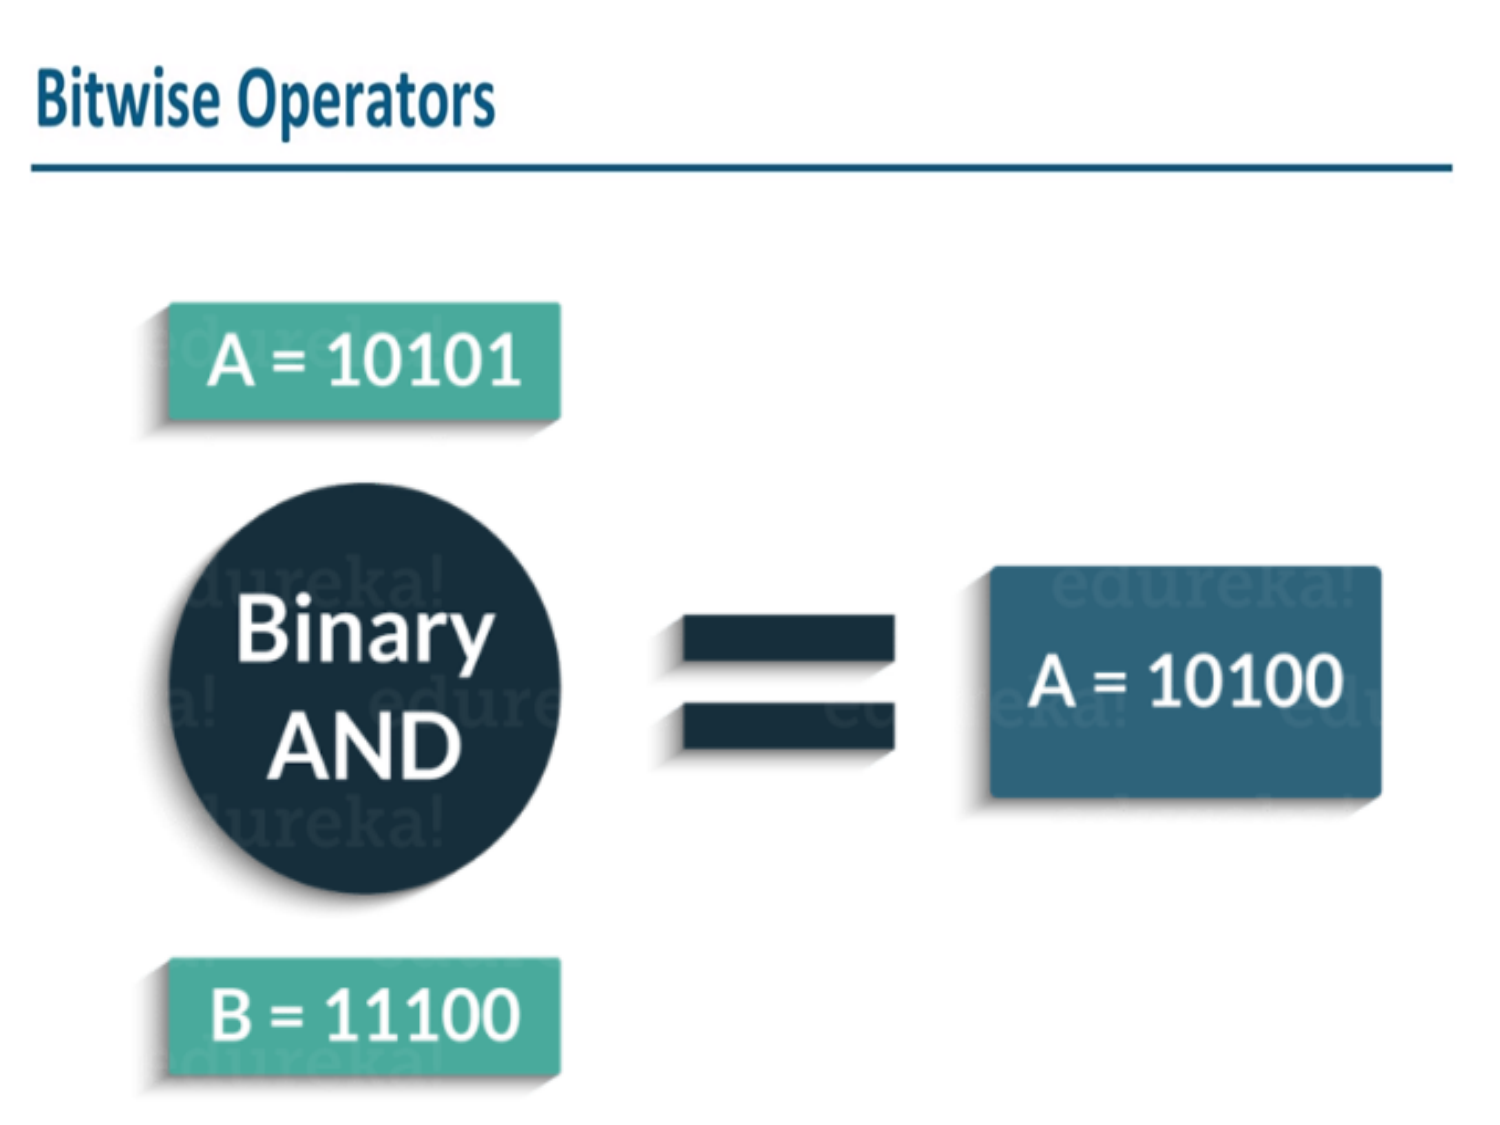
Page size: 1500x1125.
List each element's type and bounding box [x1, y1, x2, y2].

picture [29, 231, 1446, 1102]
picture [25, 48, 1475, 209]
